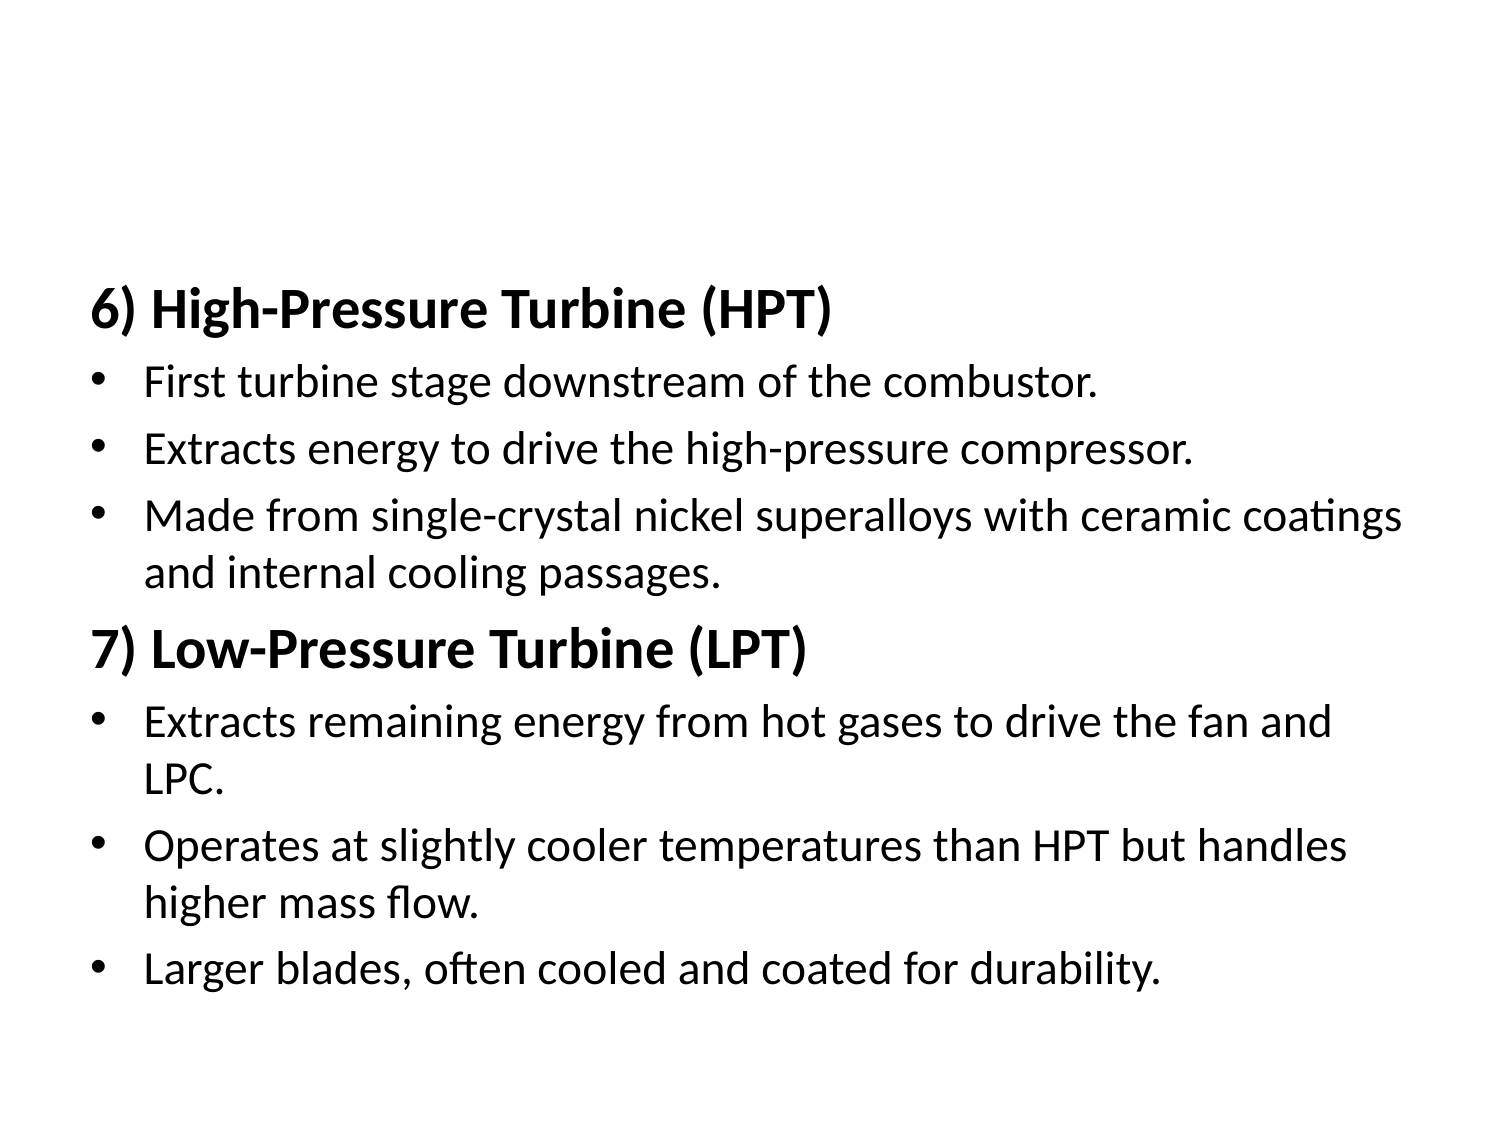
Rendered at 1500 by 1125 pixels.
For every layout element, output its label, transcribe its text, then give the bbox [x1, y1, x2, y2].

list 6) High-Pressure Turbine (HPT) First turbine stage downstream of the combustor. Extracts energy to drive the high-pressure compressor. Made from single-crystal nickel superalloys with ceramic coatings and internal cooling passages. 7) Low-Pressure Turbine (LPT) Extracts remaining energy from hot gases to drive the fan and LPC. Operates at slightly cooler temperatures than HPT but handles higher mass flow. Larger blades, often cooled and coated for durability. [75, 262, 1425, 1005]
